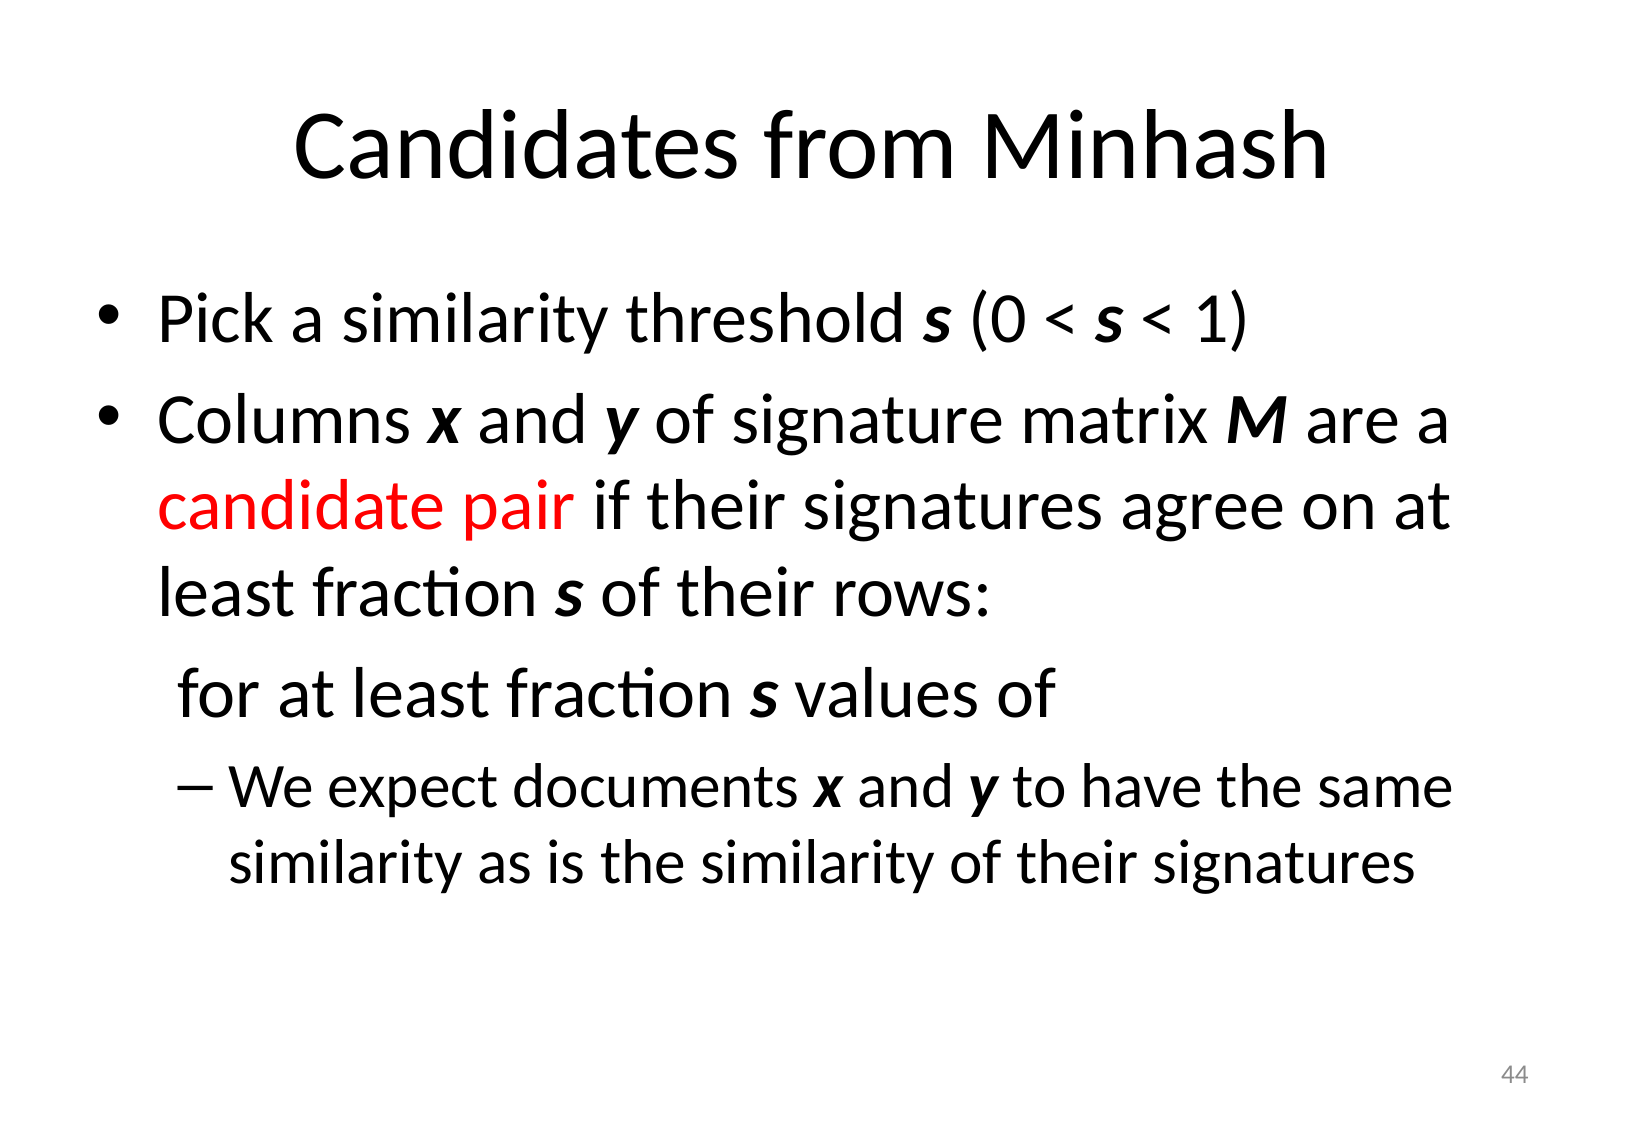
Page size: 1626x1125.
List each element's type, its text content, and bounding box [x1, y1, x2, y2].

title Candidates from Minhash [81, 45, 1544, 233]
slide_number 44 [1164, 1042, 1544, 1103]
